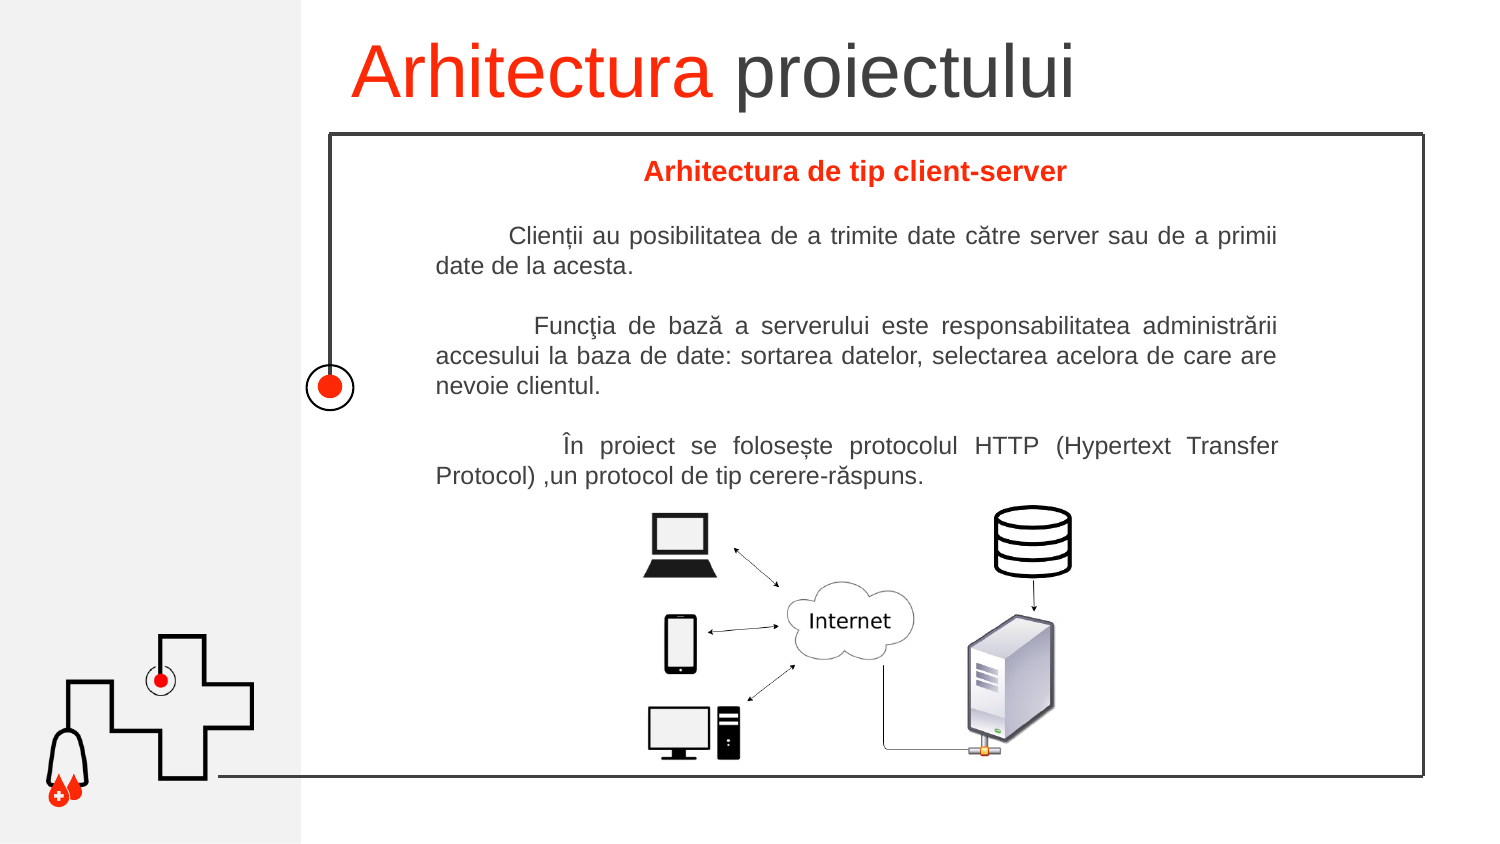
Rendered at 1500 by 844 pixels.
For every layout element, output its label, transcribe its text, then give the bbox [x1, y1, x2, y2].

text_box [218, 133, 1424, 777]
picture [635, 504, 1076, 767]
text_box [418, 145, 1294, 561]
picture [46, 634, 254, 789]
list Arhitectura proiectului [336, 20, 1471, 115]
text_box [46, 771, 85, 810]
